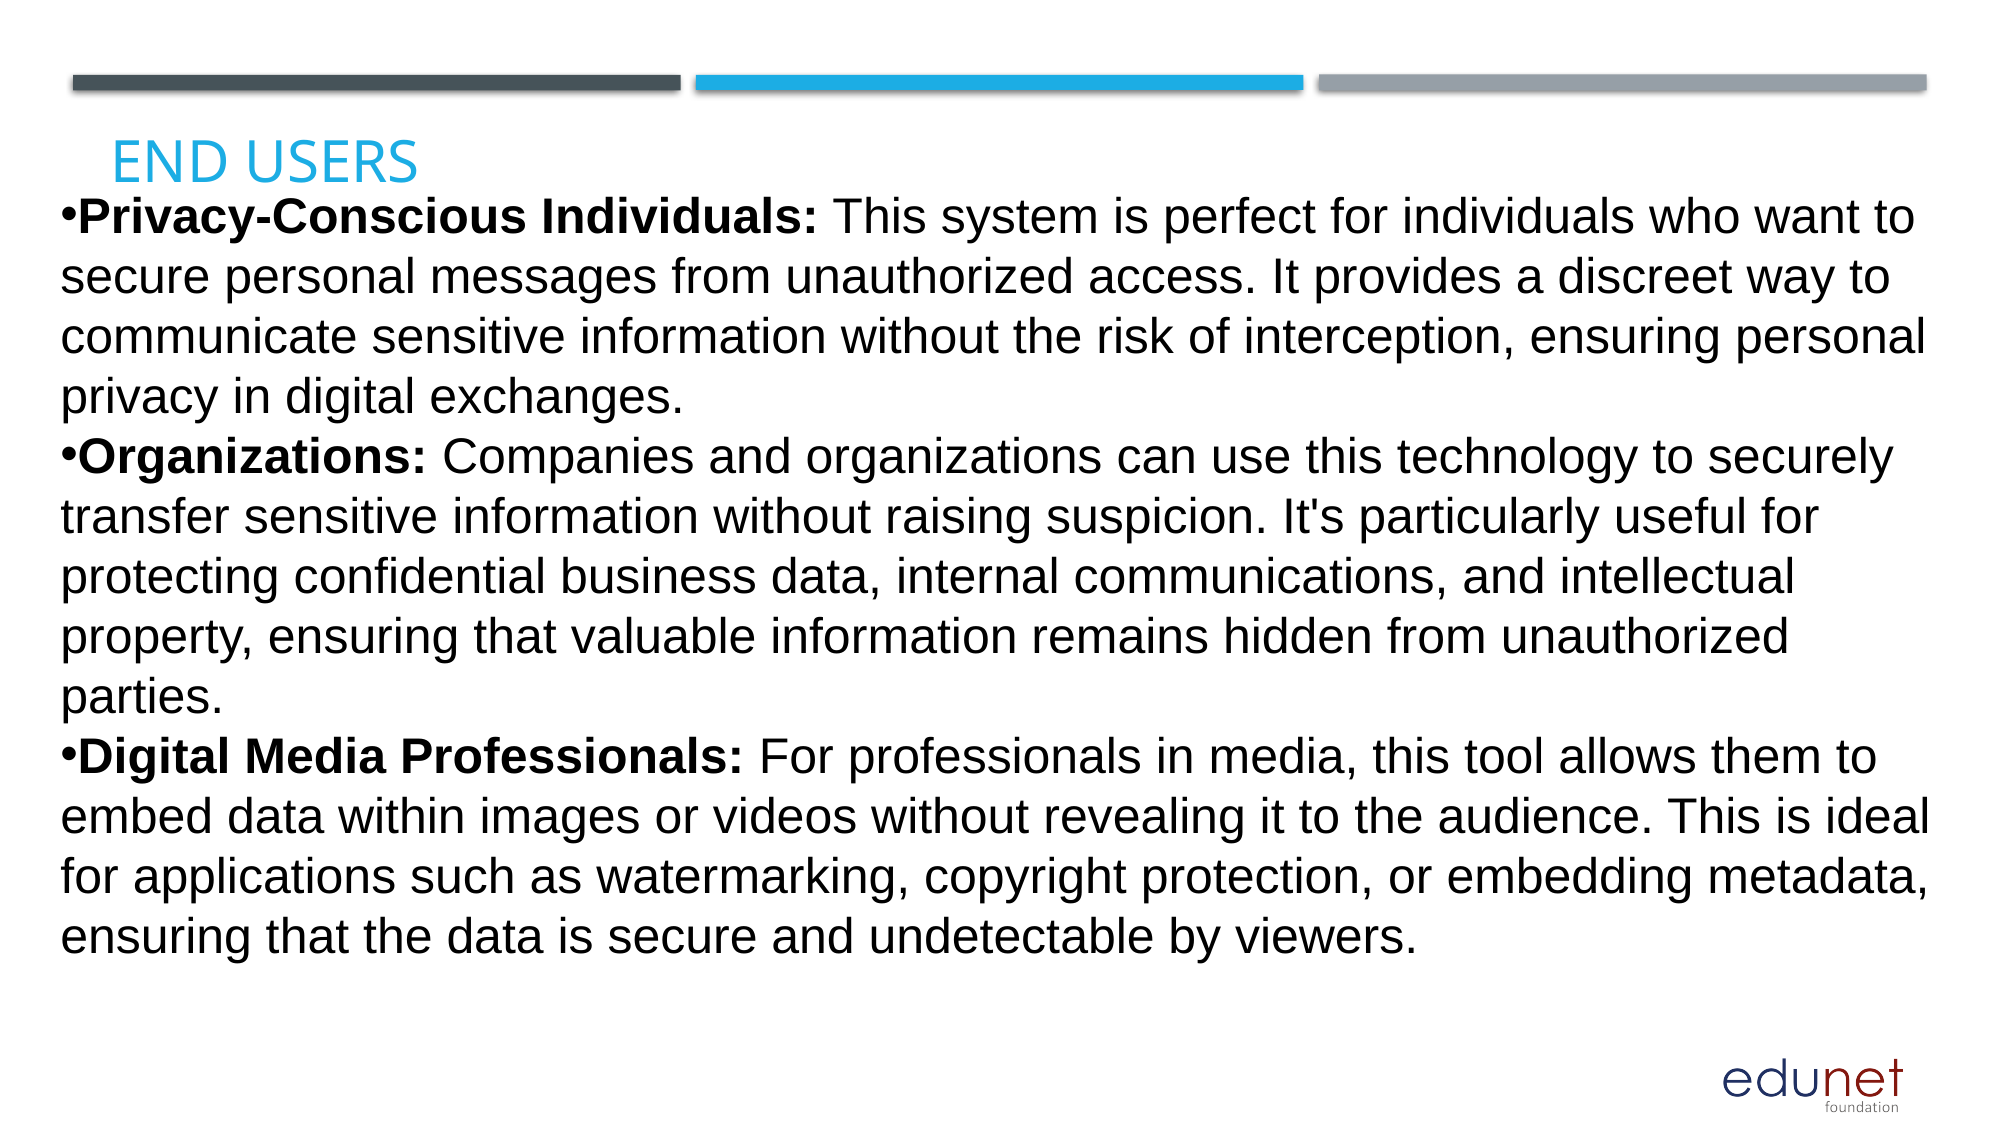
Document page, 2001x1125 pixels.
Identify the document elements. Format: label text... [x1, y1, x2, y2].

picture [1719, 1056, 1905, 1116]
text_box Privacy-Conscious Individuals: This system is perfect for individuals who want to secure personal messages from unauthorized access. It provides a discreet way to communicate sensitive information without the risk of interception, ensuring personal privacy in digital exchanges. Organizations: Companies and organizations can use this technology to securely transfer sensitive information without raising suspicion. It's particularly useful for protecting confidential business data, internal communications, and intellectual property, ensuring that valuable information remains hidden from unauthorized parties. Digital Media Professionals: For professionals in media, this tool allows them to embed data within images or videos without revealing it to the audience. This is ideal for applications such as watermarking, copyright protection, or embedding metadata, ensuring that the data is secure and undetectable by viewers. [45, 176, 1981, 1041]
title End users [95, 115, 1905, 176]
